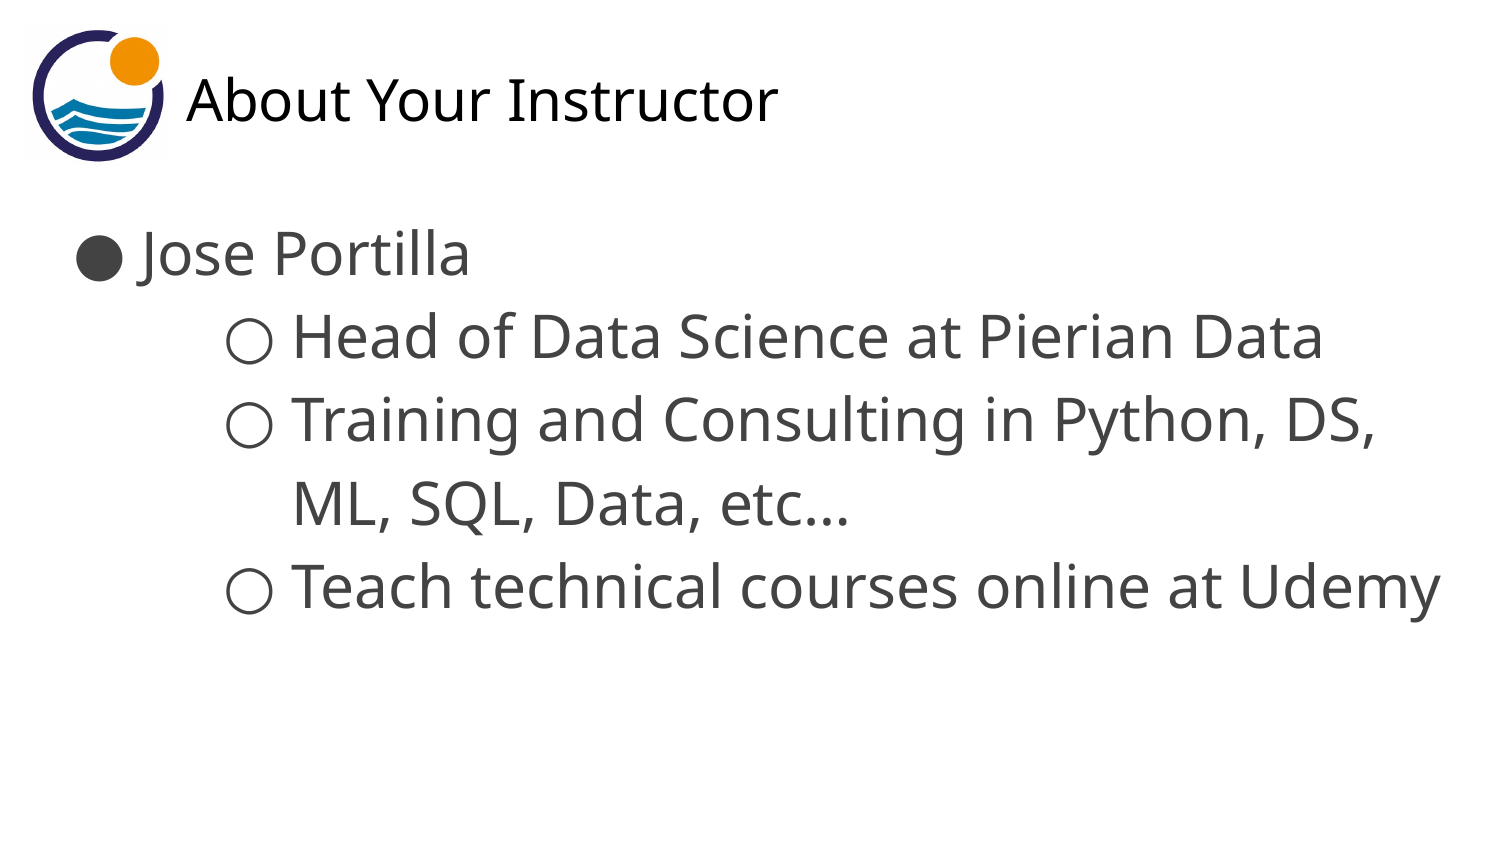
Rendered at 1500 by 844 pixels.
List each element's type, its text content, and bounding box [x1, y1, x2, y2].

picture [24, 24, 172, 167]
list Jose Portilla Head of Data Science at Pierian Data Training and Consulting in Python, DS, ML, SQL, Data, etc… Teach technical courses online at Udemy [51, 189, 1476, 750]
title About Your Instructor [176, 48, 1449, 143]
